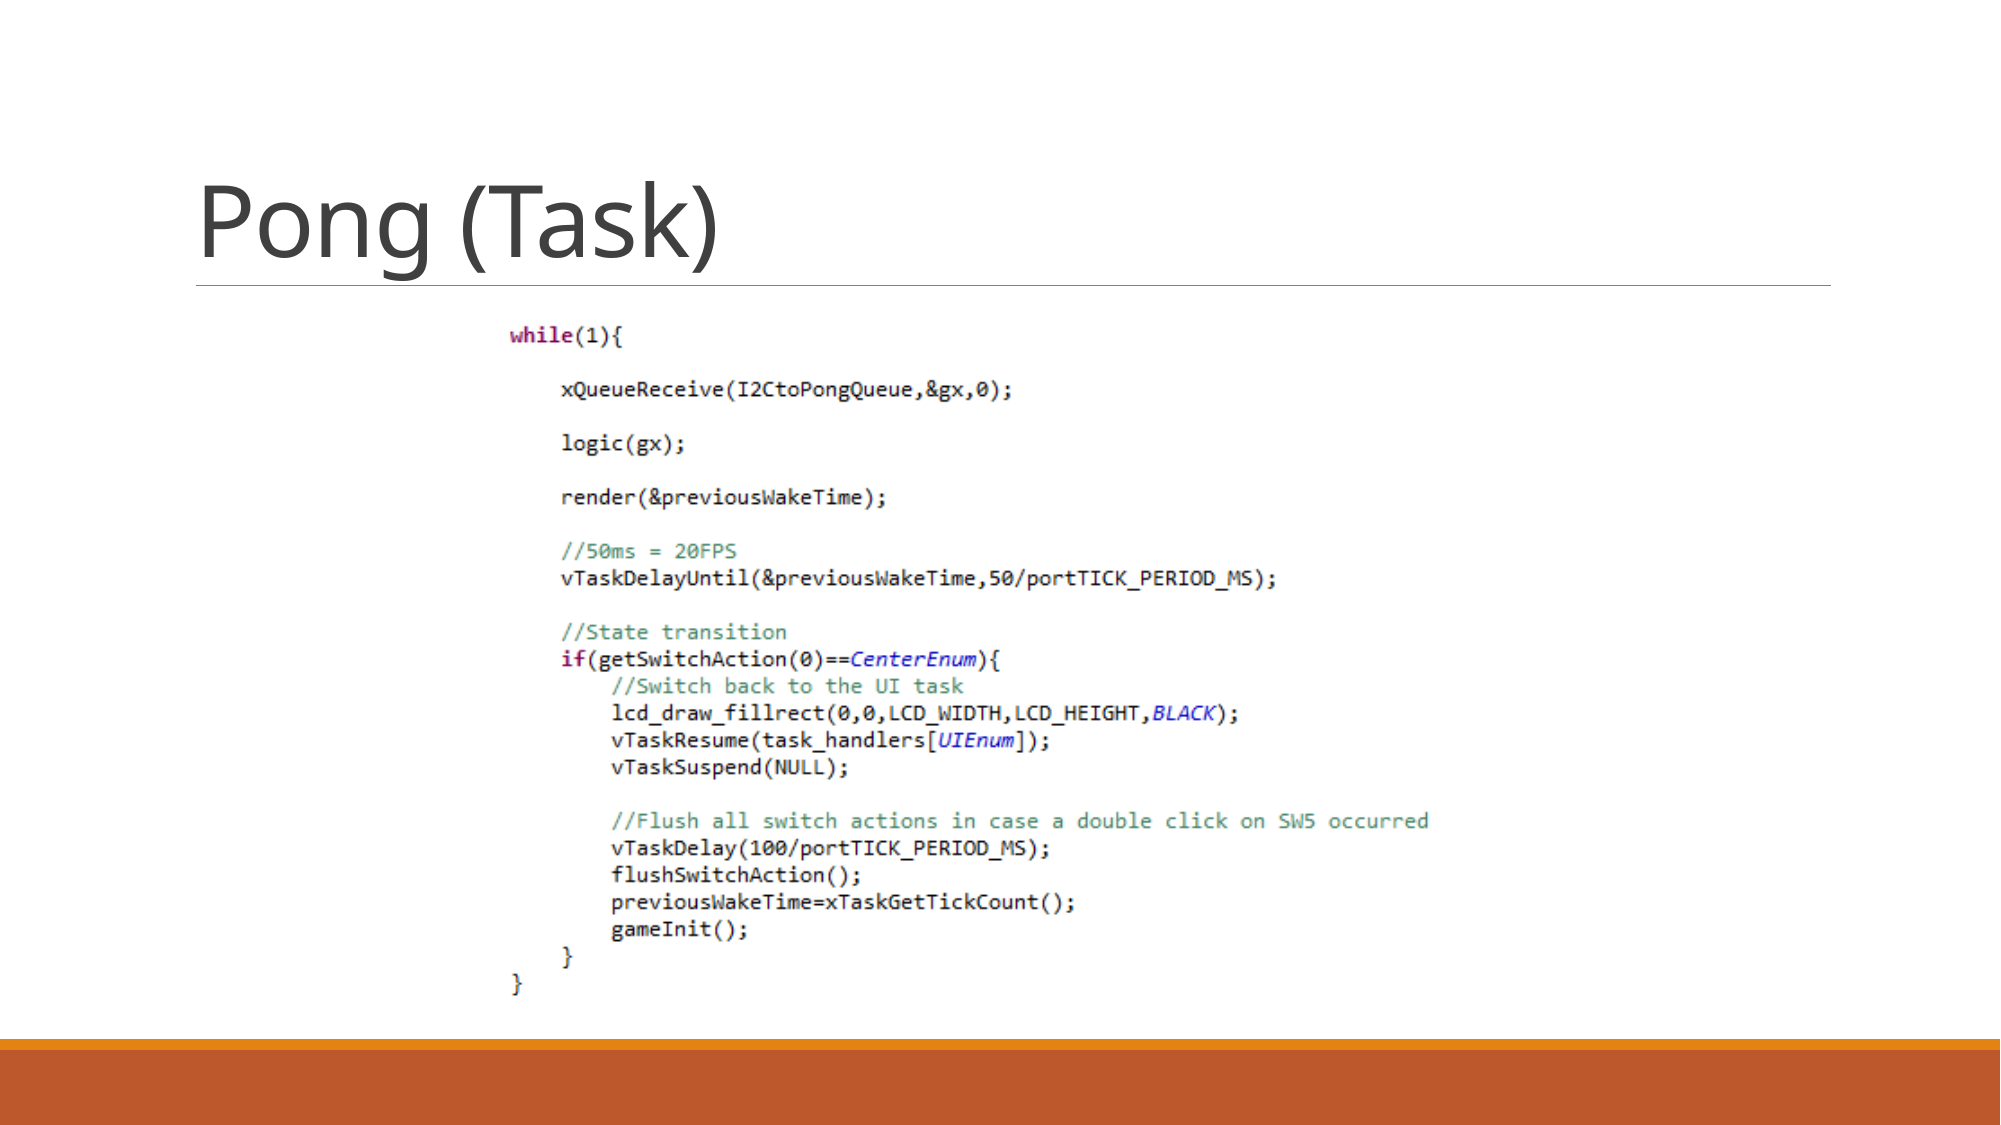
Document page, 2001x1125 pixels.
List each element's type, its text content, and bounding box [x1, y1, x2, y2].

title Pong (Task) [180, 47, 1830, 285]
picture [499, 323, 1435, 1004]
